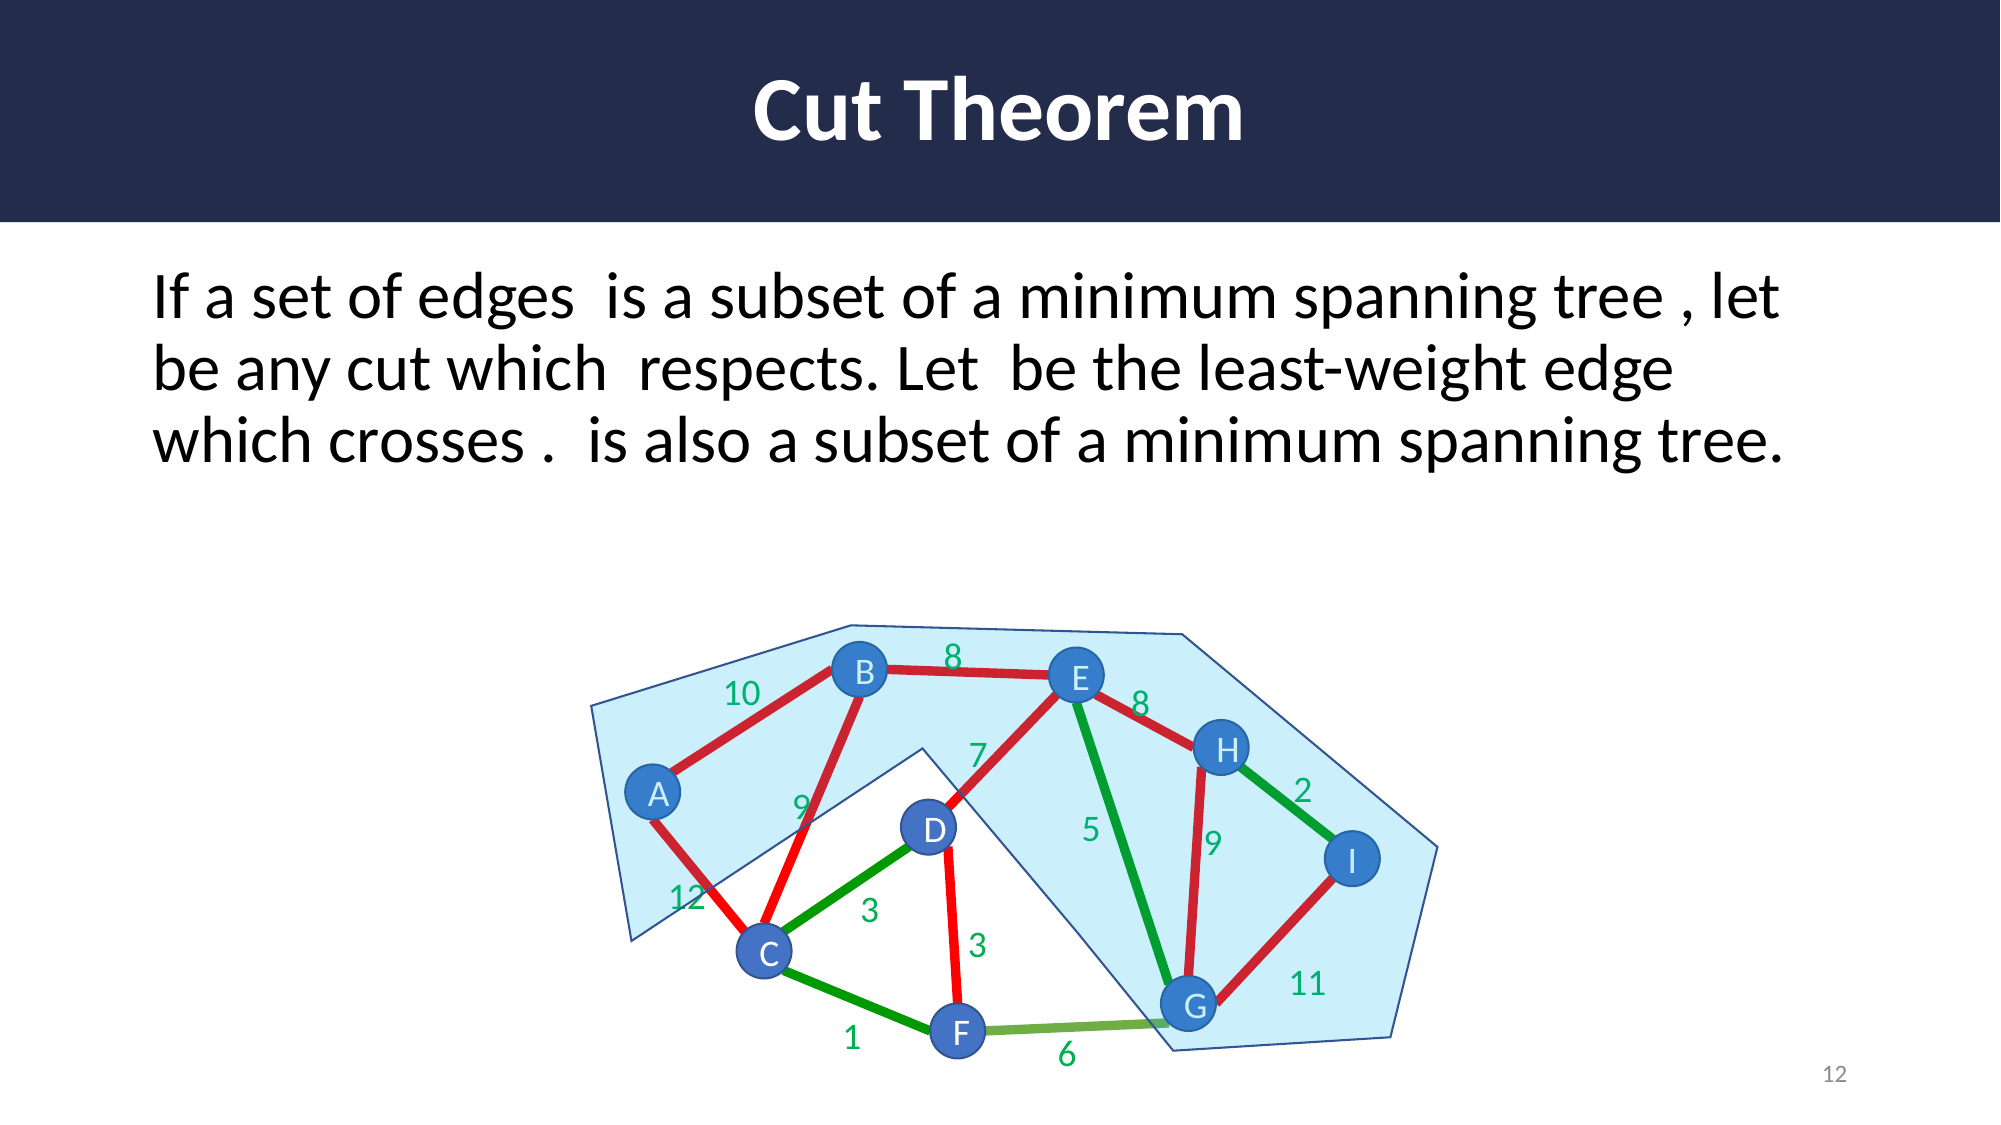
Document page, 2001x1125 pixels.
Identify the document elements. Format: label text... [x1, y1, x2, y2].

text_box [625, 624, 1380, 1083]
text_box [1380, 797, 1439, 1039]
slide_number 12 [1412, 1042, 1863, 1103]
text_box [590, 694, 625, 910]
title Cut Theorem [0, 0, 2000, 223]
